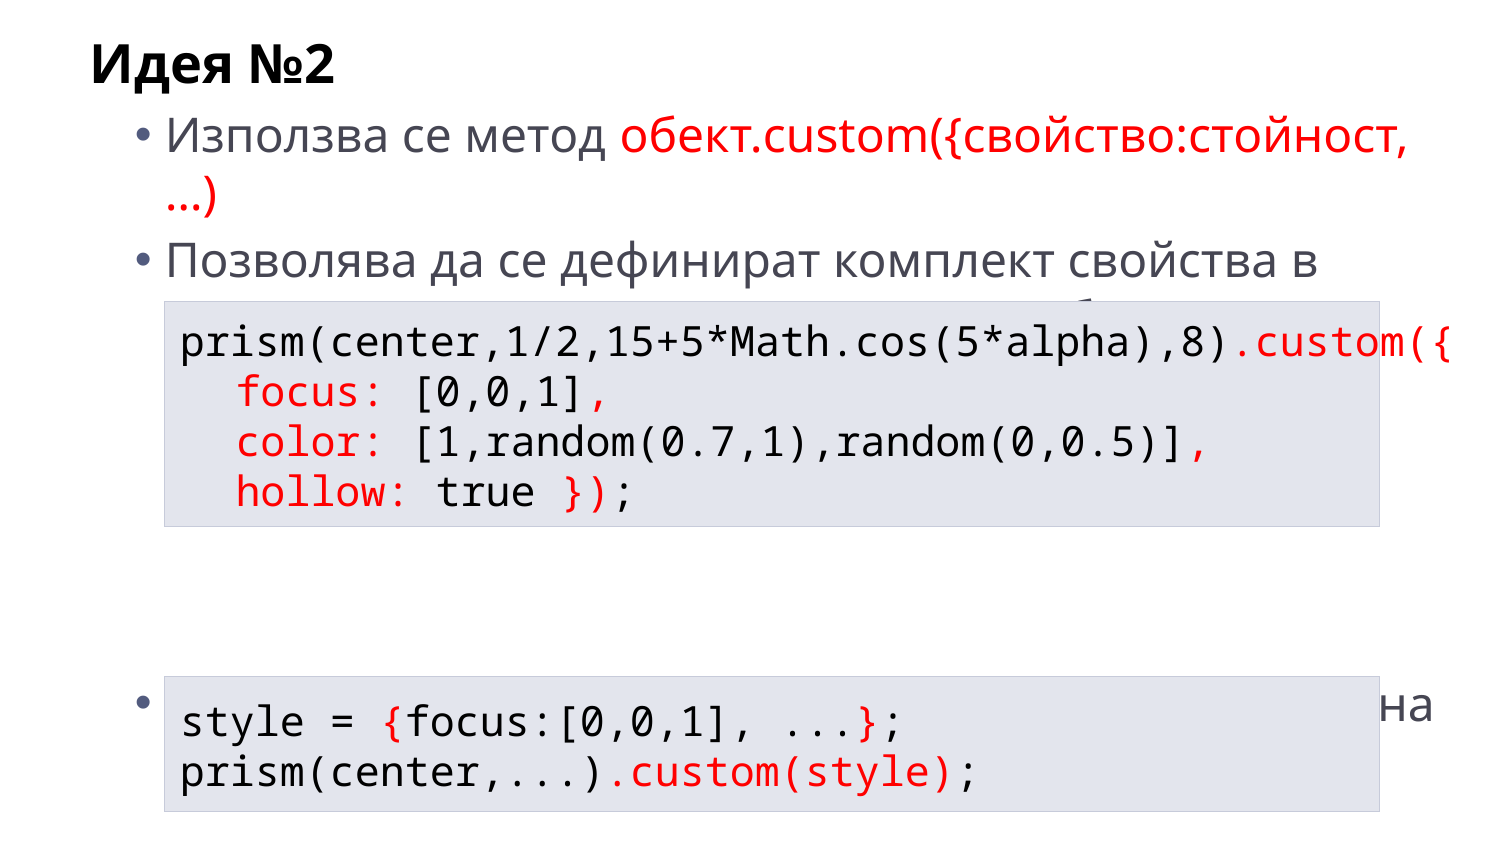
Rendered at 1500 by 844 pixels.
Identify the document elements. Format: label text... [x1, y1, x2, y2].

text_box prism(center,1/2,15+5*Math.cos(5*alpha),8).custom({ focus: [0,0,1], color: [1,random(0.7,1),random(0,0.5)], hollow: true }); [164, 301, 1380, 527]
list Идея №2 Използва се метод обект.custom({свойство:стойност, …) Позволява да се дефинират комплект свойства в момента на създаване на анонимен обект Ако стилът е константен, може да се изнесе в отделна променлива и да се използва многократно [75, 21, 1475, 835]
text_box style = {focus:[0,0,1], ...}; prism(center,...).custom(style); [164, 676, 1380, 812]
